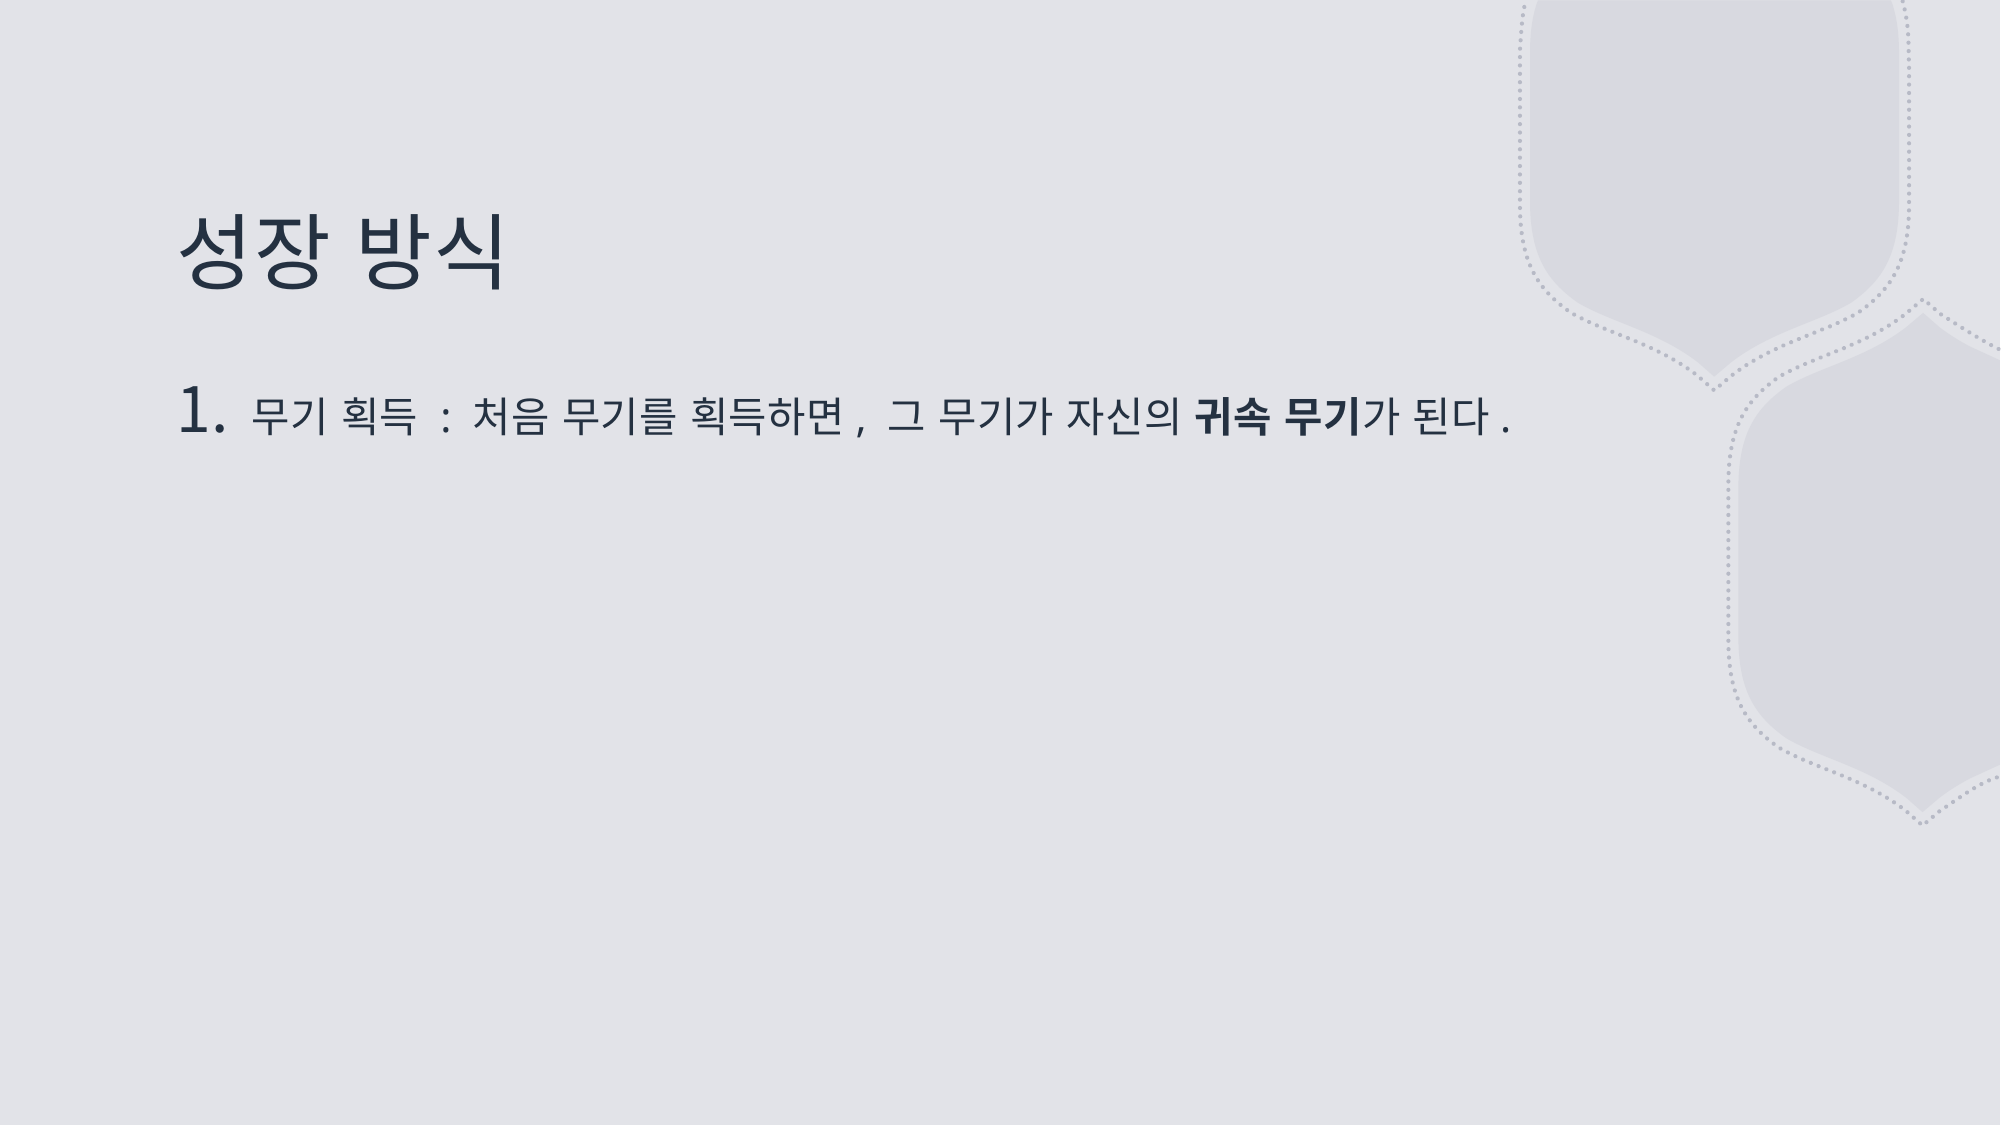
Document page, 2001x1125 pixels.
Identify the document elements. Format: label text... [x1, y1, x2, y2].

list 무기 획득 : 처음 무기를 획득하면, 그 무기가 자신의 귀속 무기가 된다. [158, 368, 1648, 968]
title 성장 방식 [158, 157, 1648, 332]
